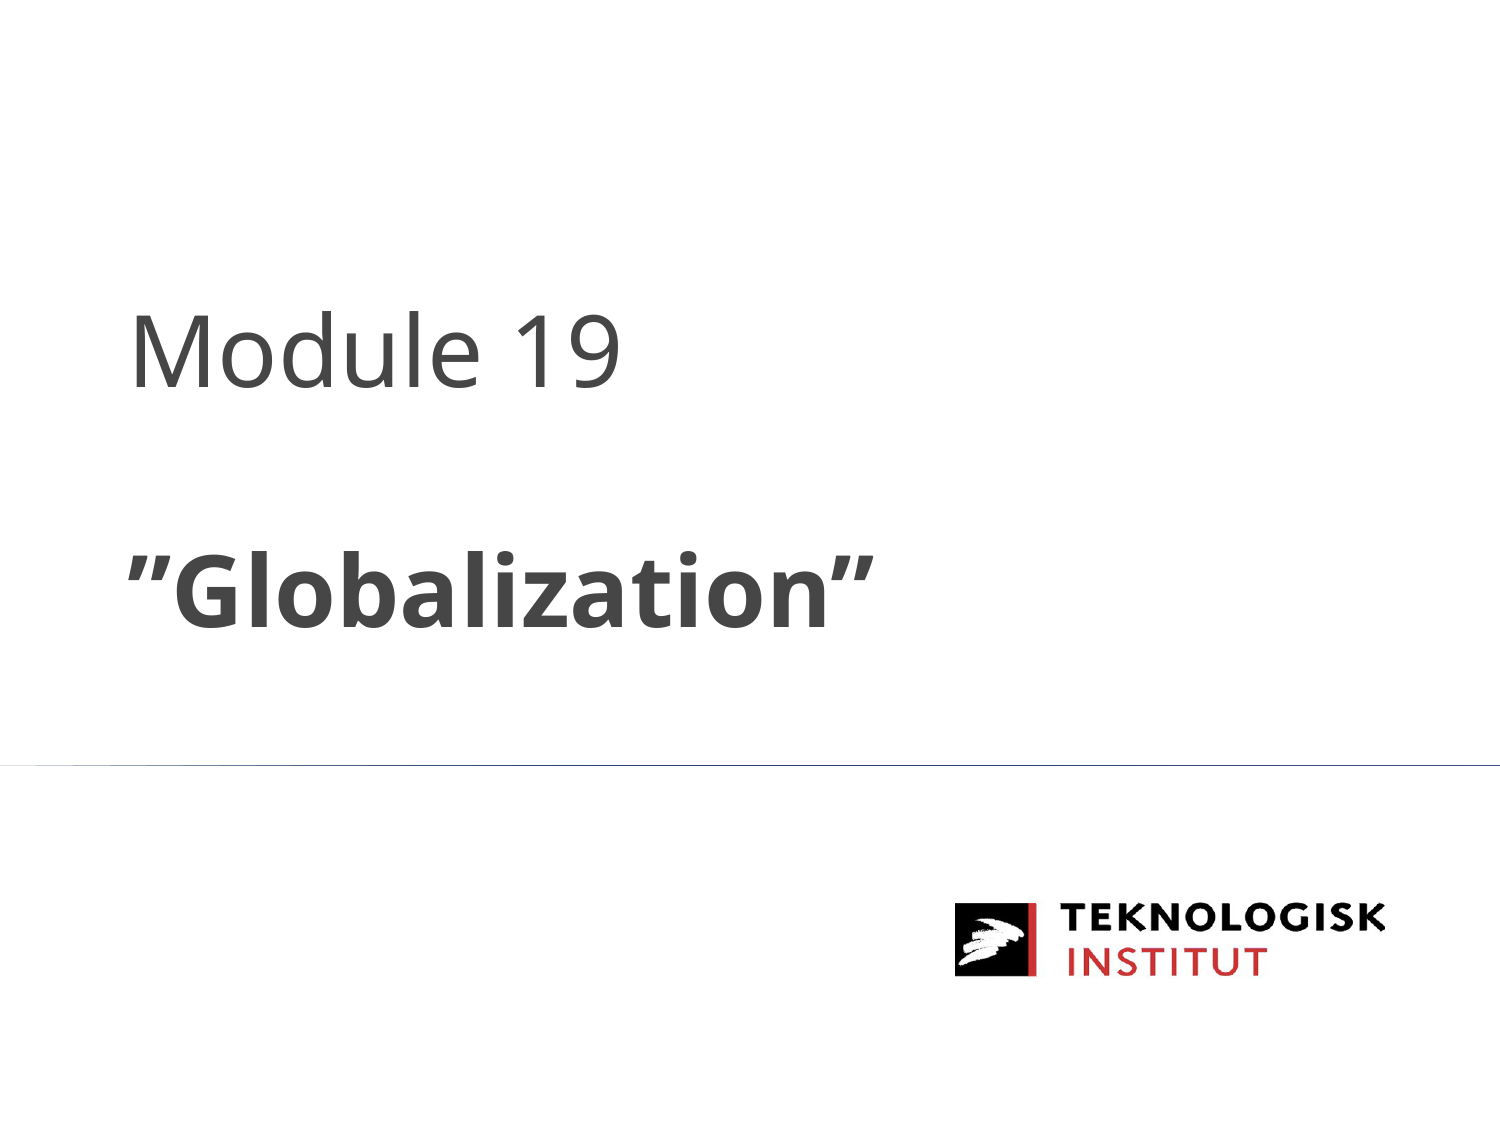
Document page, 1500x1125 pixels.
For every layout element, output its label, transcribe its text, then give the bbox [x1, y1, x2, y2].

picture [955, 828, 1385, 1051]
title Module 19 ”Globalization” [112, 140, 1388, 776]
